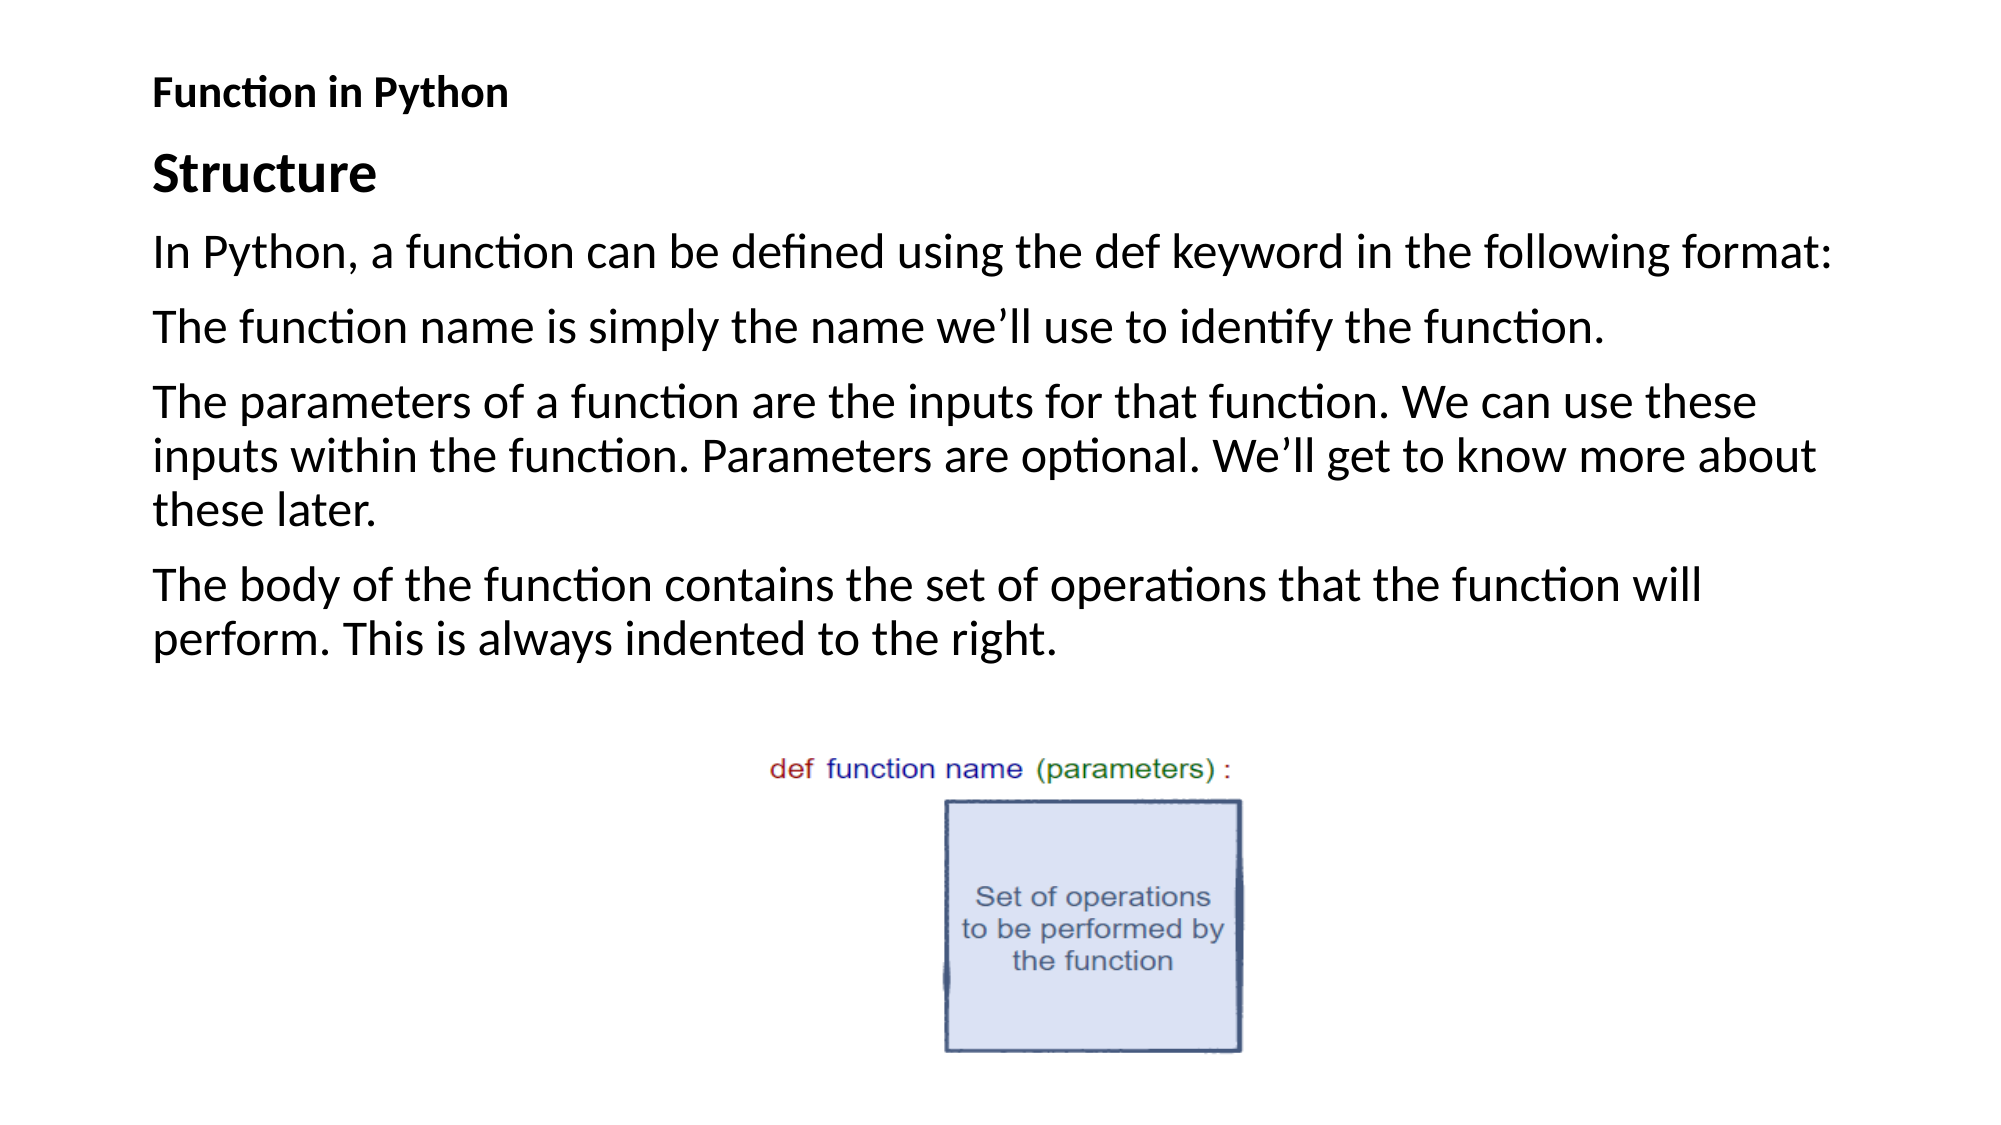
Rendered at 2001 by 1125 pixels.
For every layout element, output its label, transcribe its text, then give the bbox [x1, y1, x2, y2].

title Function in Python [137, 59, 1863, 134]
list Structure In Python, a function can be defined using the def keyword in the following format: The function name is simply the name we’ll use to identify the function. The parameters of a function are the inputs for that function. We can use these inputs within the function. Parameters are optional. We’ll get to know more about these later. The body of the function contains the set of operations that the function will perform. This is always indented to the right. [137, 134, 1863, 746]
picture [680, 745, 1369, 1065]
